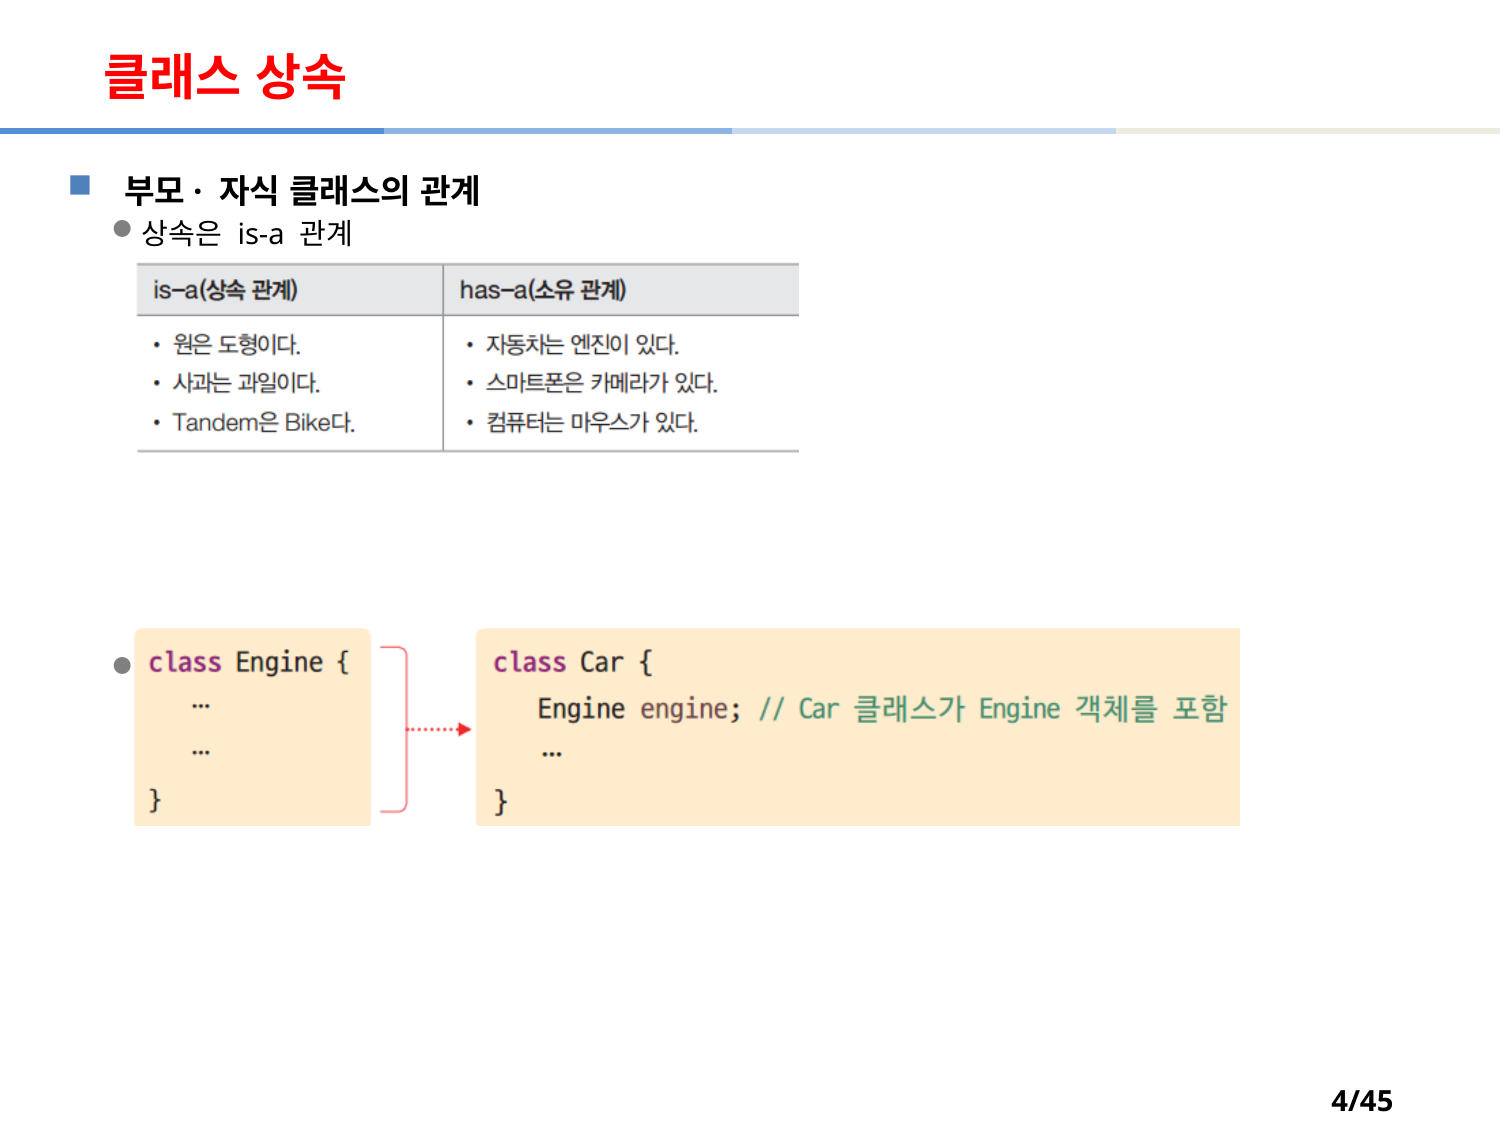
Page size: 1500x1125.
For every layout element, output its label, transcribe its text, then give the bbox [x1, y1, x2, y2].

picture [134, 626, 1241, 826]
list 부모· 자식 클래스의 관계 상속은 is-a 관계 has-a 관계라면 상속이 아니라 다른 클래스에 포함된 클래스이다. [52, 142, 1436, 1083]
title 클래스 상속 [88, 30, 1330, 121]
picture [134, 259, 799, 455]
